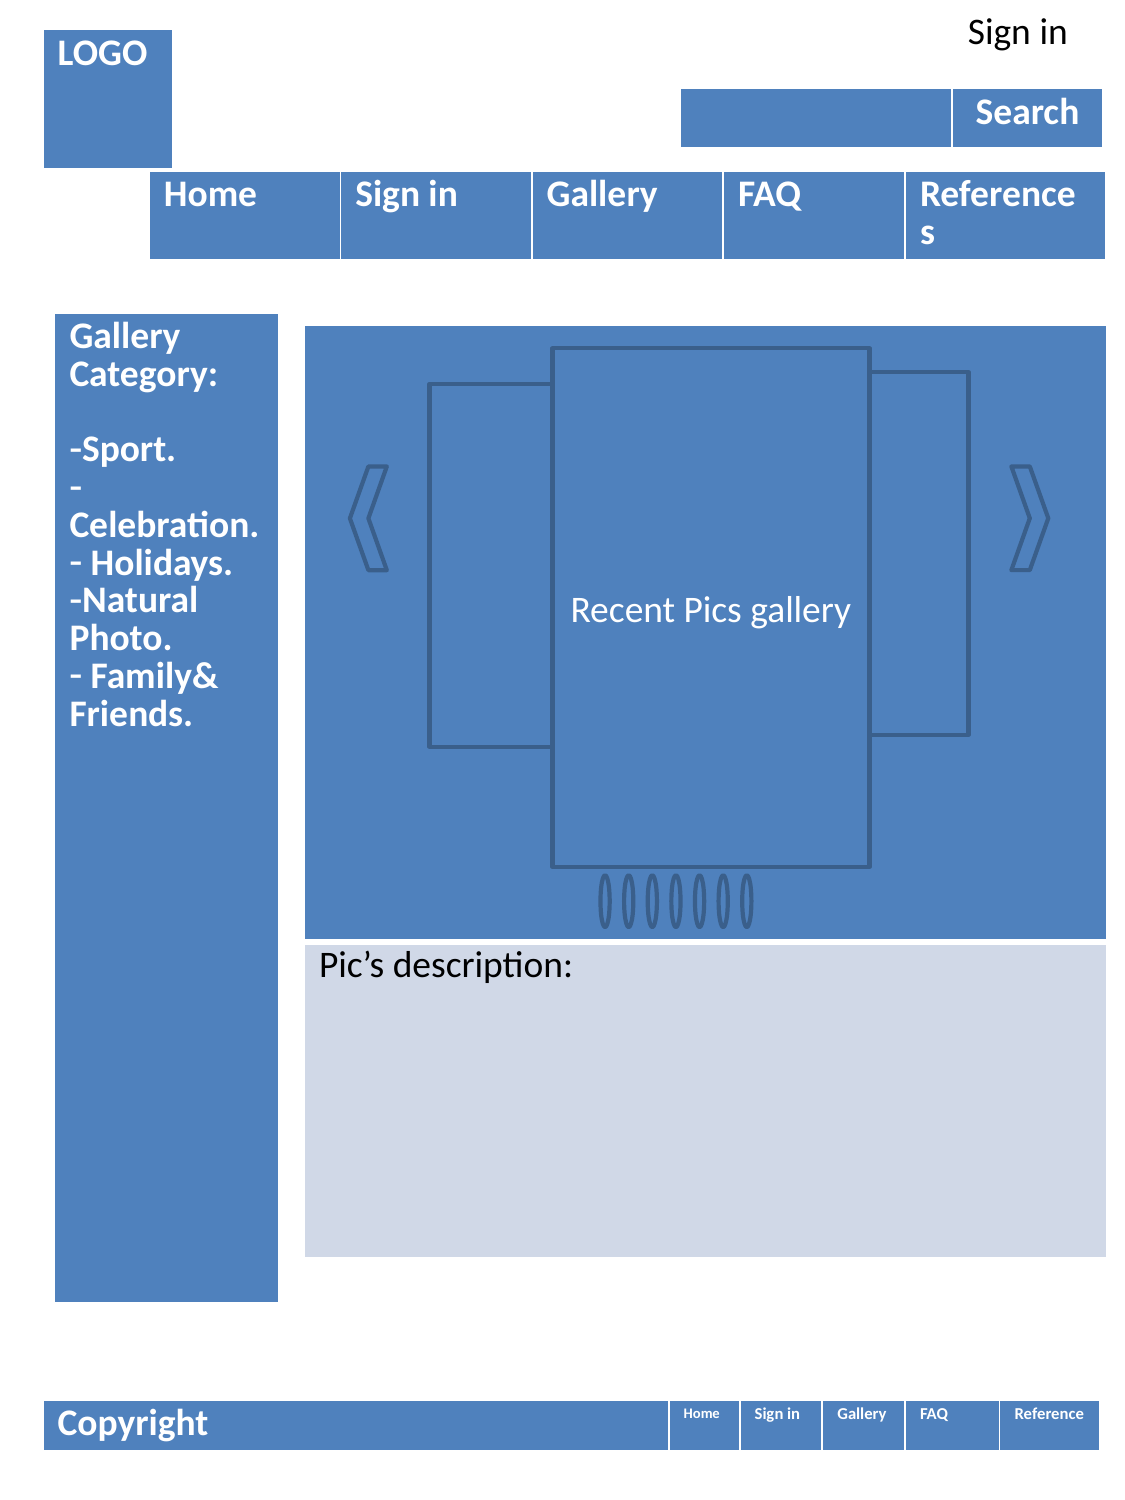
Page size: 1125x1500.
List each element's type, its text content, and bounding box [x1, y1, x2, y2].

table_header References [906, 172, 1105, 259]
table_header Gallery [823, 1401, 904, 1450]
table_header Search [953, 89, 1102, 147]
table_header Sign in [741, 1401, 821, 1450]
table_header LOGO [44, 30, 172, 168]
text_box [347, 464, 389, 573]
table_header [681, 89, 951, 147]
text_box Sign in [953, 0, 1083, 60]
text_box [645, 873, 660, 929]
text_box [872, 370, 971, 737]
text_box [692, 873, 707, 929]
text_box [621, 873, 636, 929]
text_box [427, 382, 550, 749]
table_header Home [150, 172, 340, 259]
table_header FAQ [724, 172, 904, 259]
table_header [305, 326, 1106, 939]
text_box Recent Pics gallery [550, 346, 872, 869]
table_header FAQ [906, 1401, 999, 1450]
text_box [598, 873, 612, 929]
table_header Gallery Category: Sport. Celebration. Holidays. Natural Photo. Family& Friends. [55, 314, 278, 1302]
text_box [1009, 464, 1051, 573]
table_header Sign in [341, 172, 531, 259]
text_box [669, 873, 683, 929]
table_header Copyright [44, 1401, 668, 1450]
text_box [740, 873, 754, 929]
text_box [716, 873, 730, 929]
table_header Home [670, 1401, 739, 1450]
table_cell Pic’s description: [305, 945, 1106, 1257]
table_header Reference [1000, 1401, 1099, 1450]
table_header Gallery [533, 172, 722, 259]
